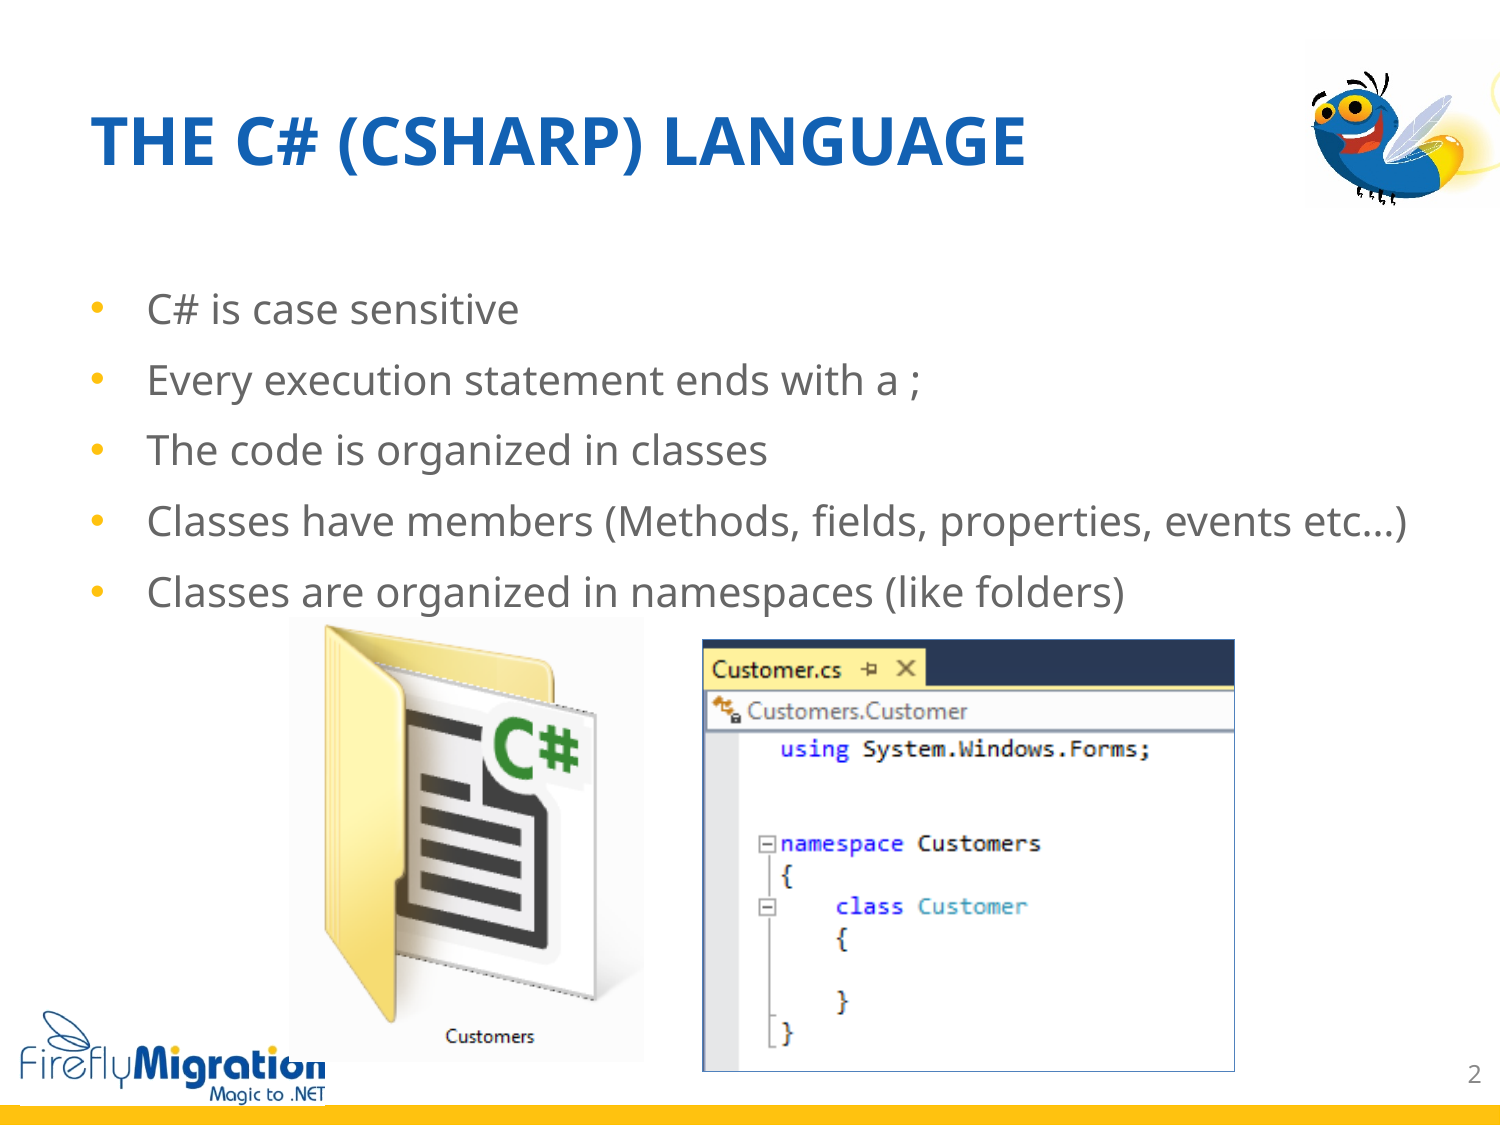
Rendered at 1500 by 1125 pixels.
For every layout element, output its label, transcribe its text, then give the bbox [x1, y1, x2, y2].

list C# is case sensitive Every execution statement ends with a ; The code is organized in classes Classes have members (Methods, fields, properties, events etc…) Classes are organized in namespaces (like folders) [74, 262, 1471, 610]
picture [1305, 39, 1500, 208]
picture [702, 639, 1235, 1072]
slide_number 2 [1431, 1045, 1497, 1106]
picture [19, 617, 645, 1106]
title The C# (csharp) Language [74, 44, 1270, 233]
